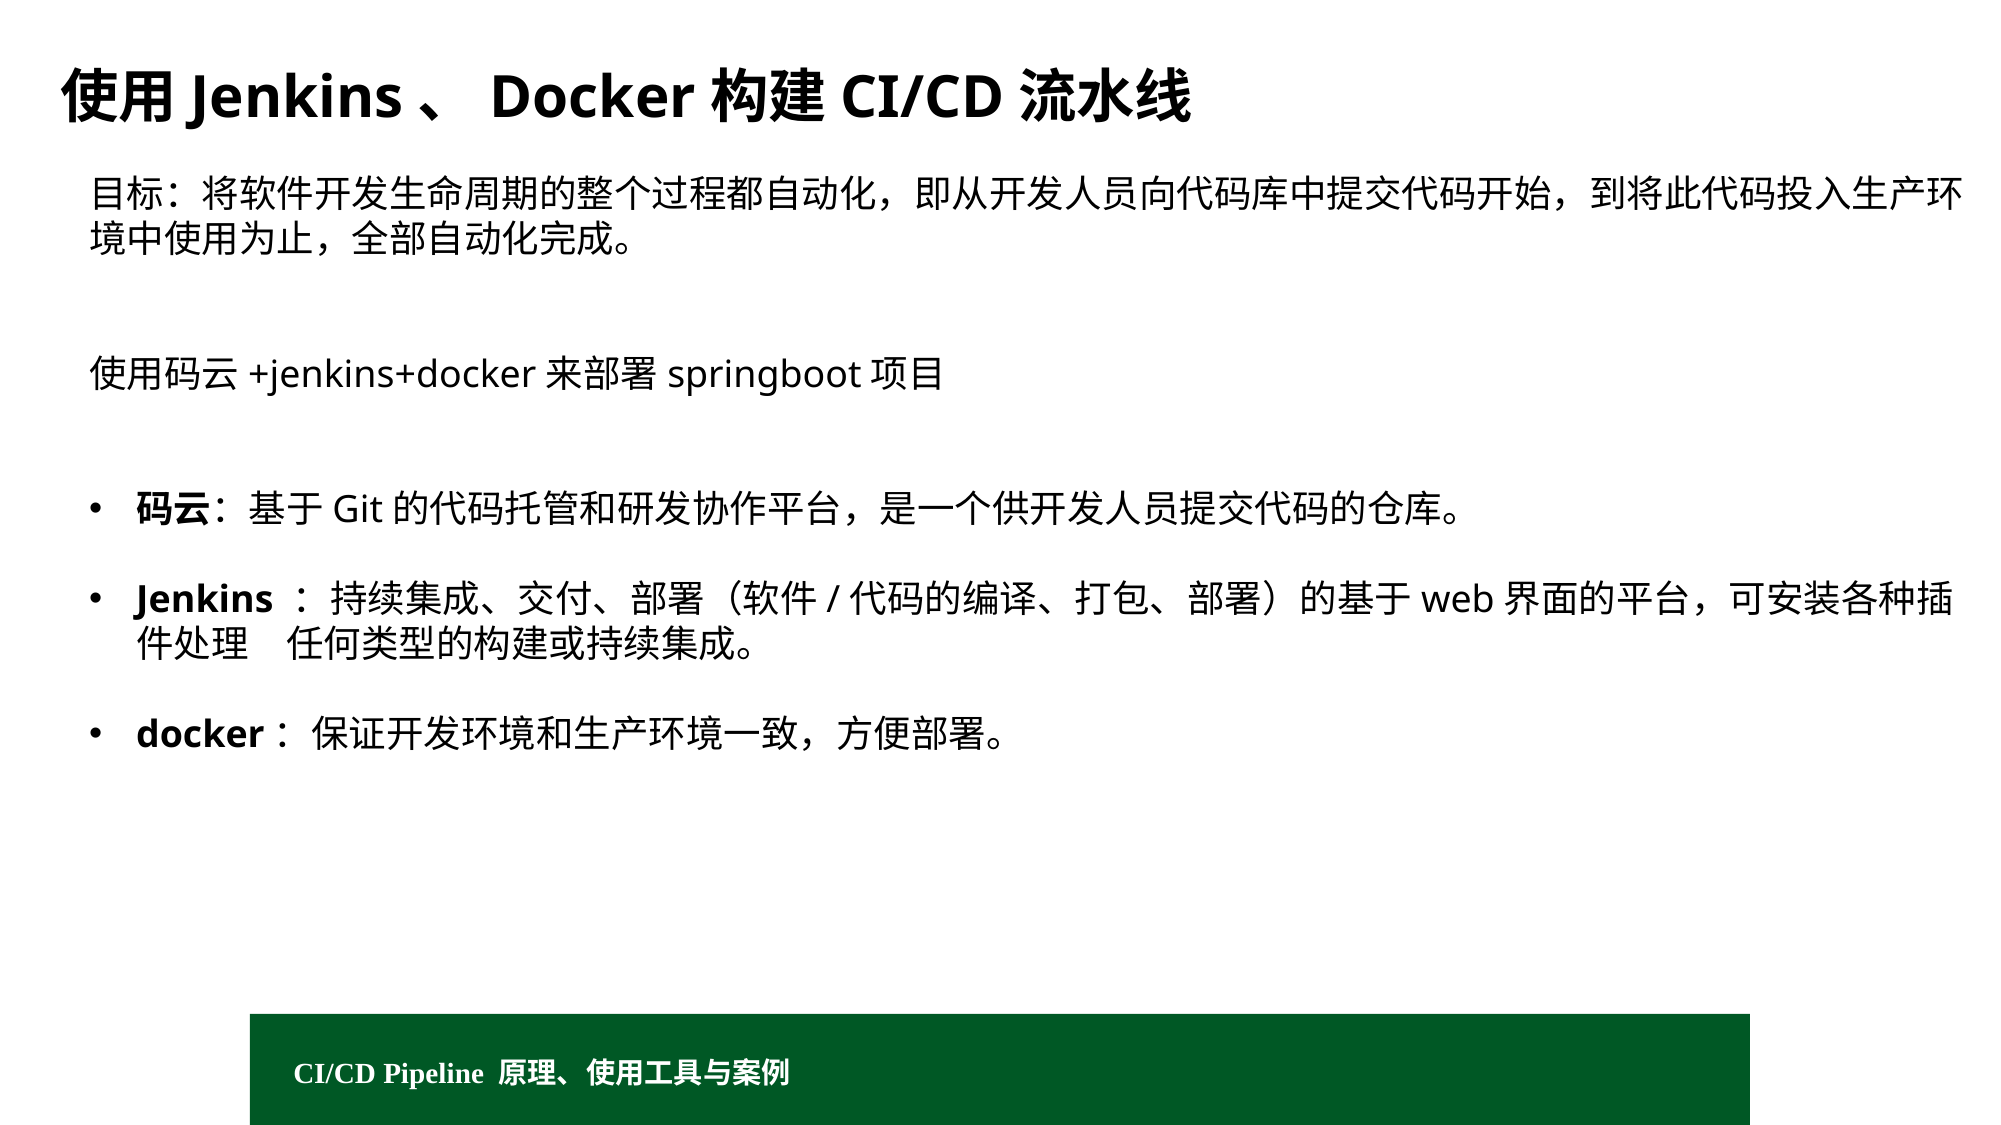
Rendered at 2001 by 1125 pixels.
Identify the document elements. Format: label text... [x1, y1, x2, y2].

text_box [249, 1013, 1751, 1125]
text_box 使用Jenkins、Docker构建CI/CD流水线 [45, 52, 1825, 137]
text_box 目标：将软件开发生命周期的整个过程都自动化，即从开发人员向代码库中提交代码开始，到将此代码投入生产环境中使用为止，全部自动化完成。 使用码云+jenkins+docker来部署springboot项目 码云：基于Git的代码托管和研发协作平台，是一个供开发人员提交代码的仓库。 Jenkins ：持续集成、交付、部署（软件/代码的编译、打包、部署）的基于web界面的平台，可安装各种插件处理 任何类型的构建或持续集成。 docker：保证开发环境和生产环境一致，方便部署。 [74, 162, 1979, 808]
footer CI/CD Pipeline 原理、使用工具与案例 [278, 1076, 882, 1125]
